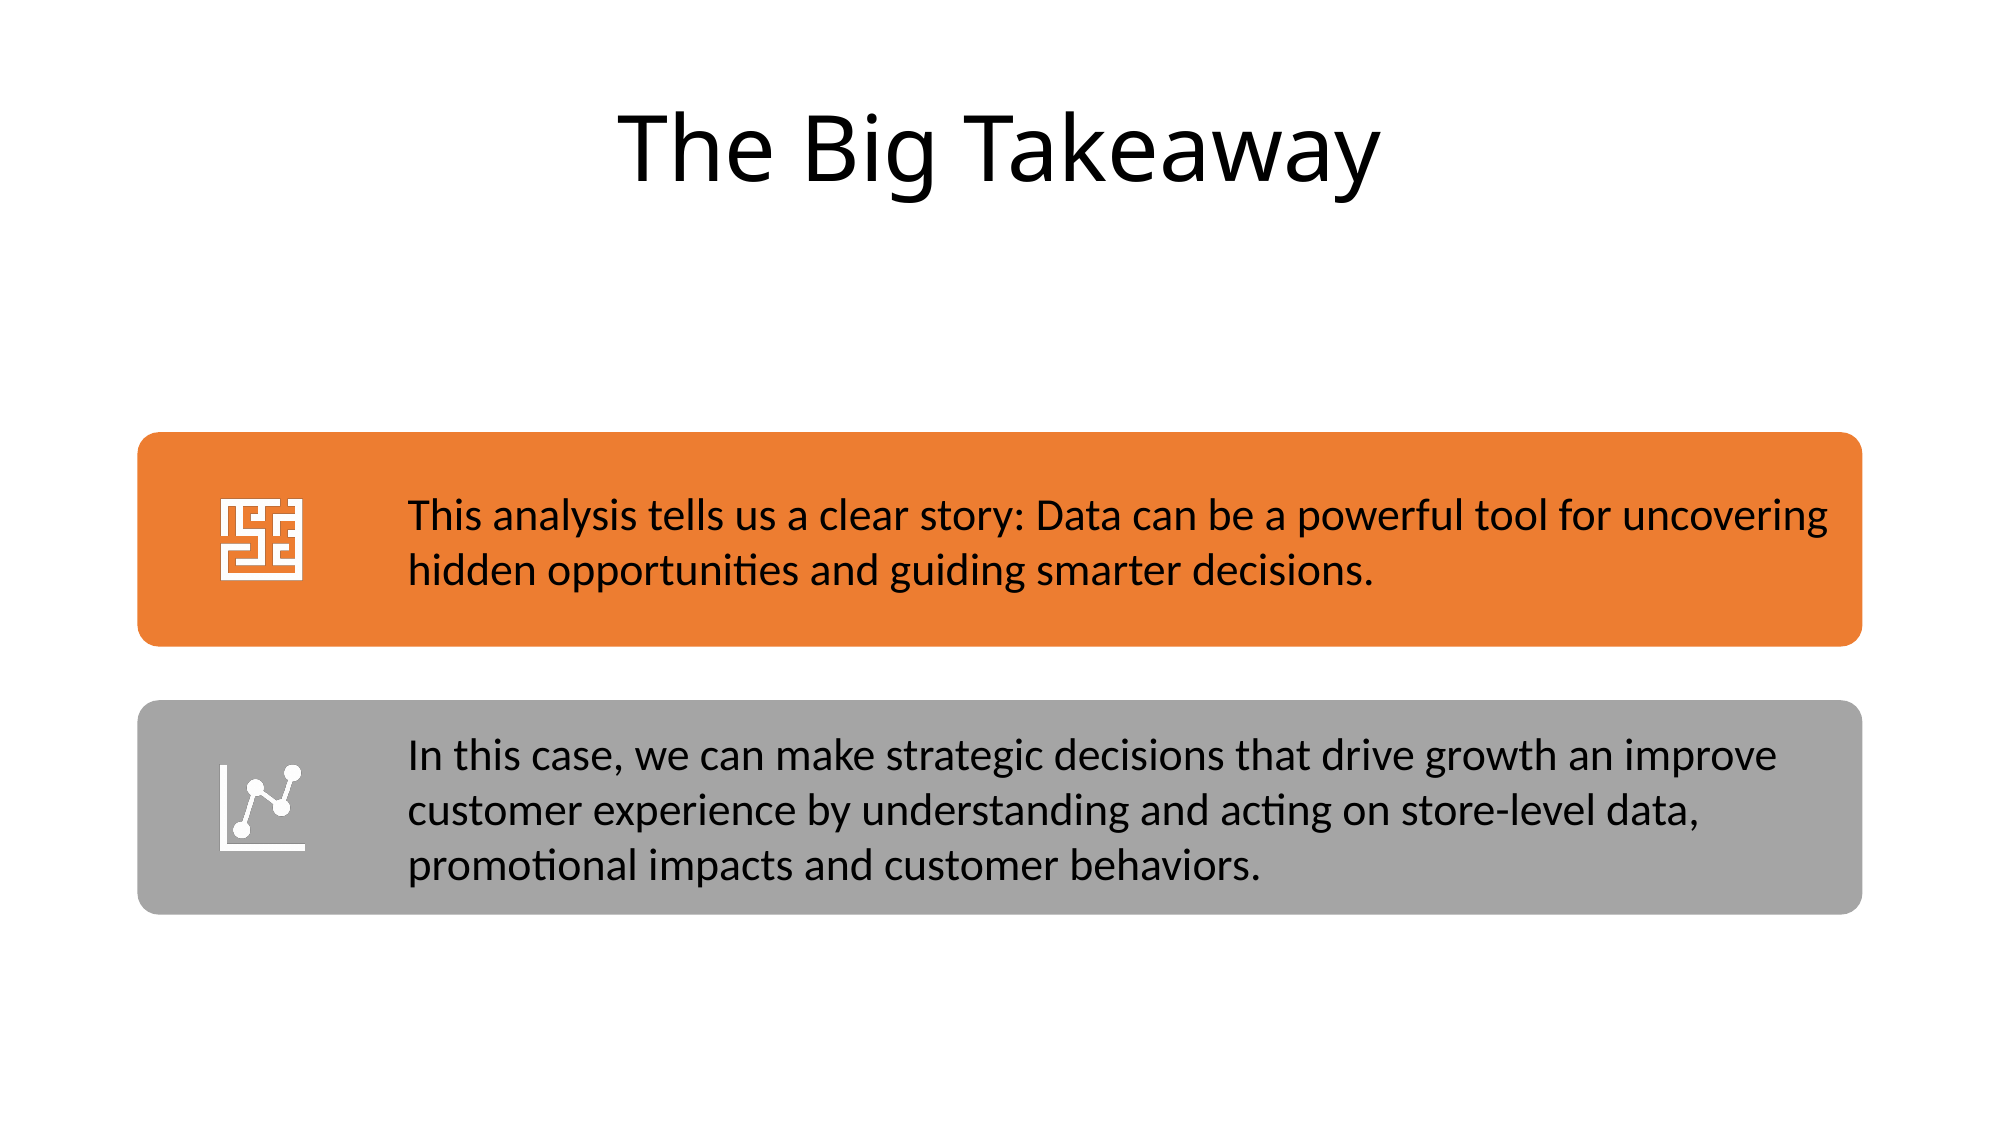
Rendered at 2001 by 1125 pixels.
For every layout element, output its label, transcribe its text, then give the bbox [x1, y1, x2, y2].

title The Big Takeaway [138, 41, 1862, 209]
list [137, 315, 1863, 1031]
